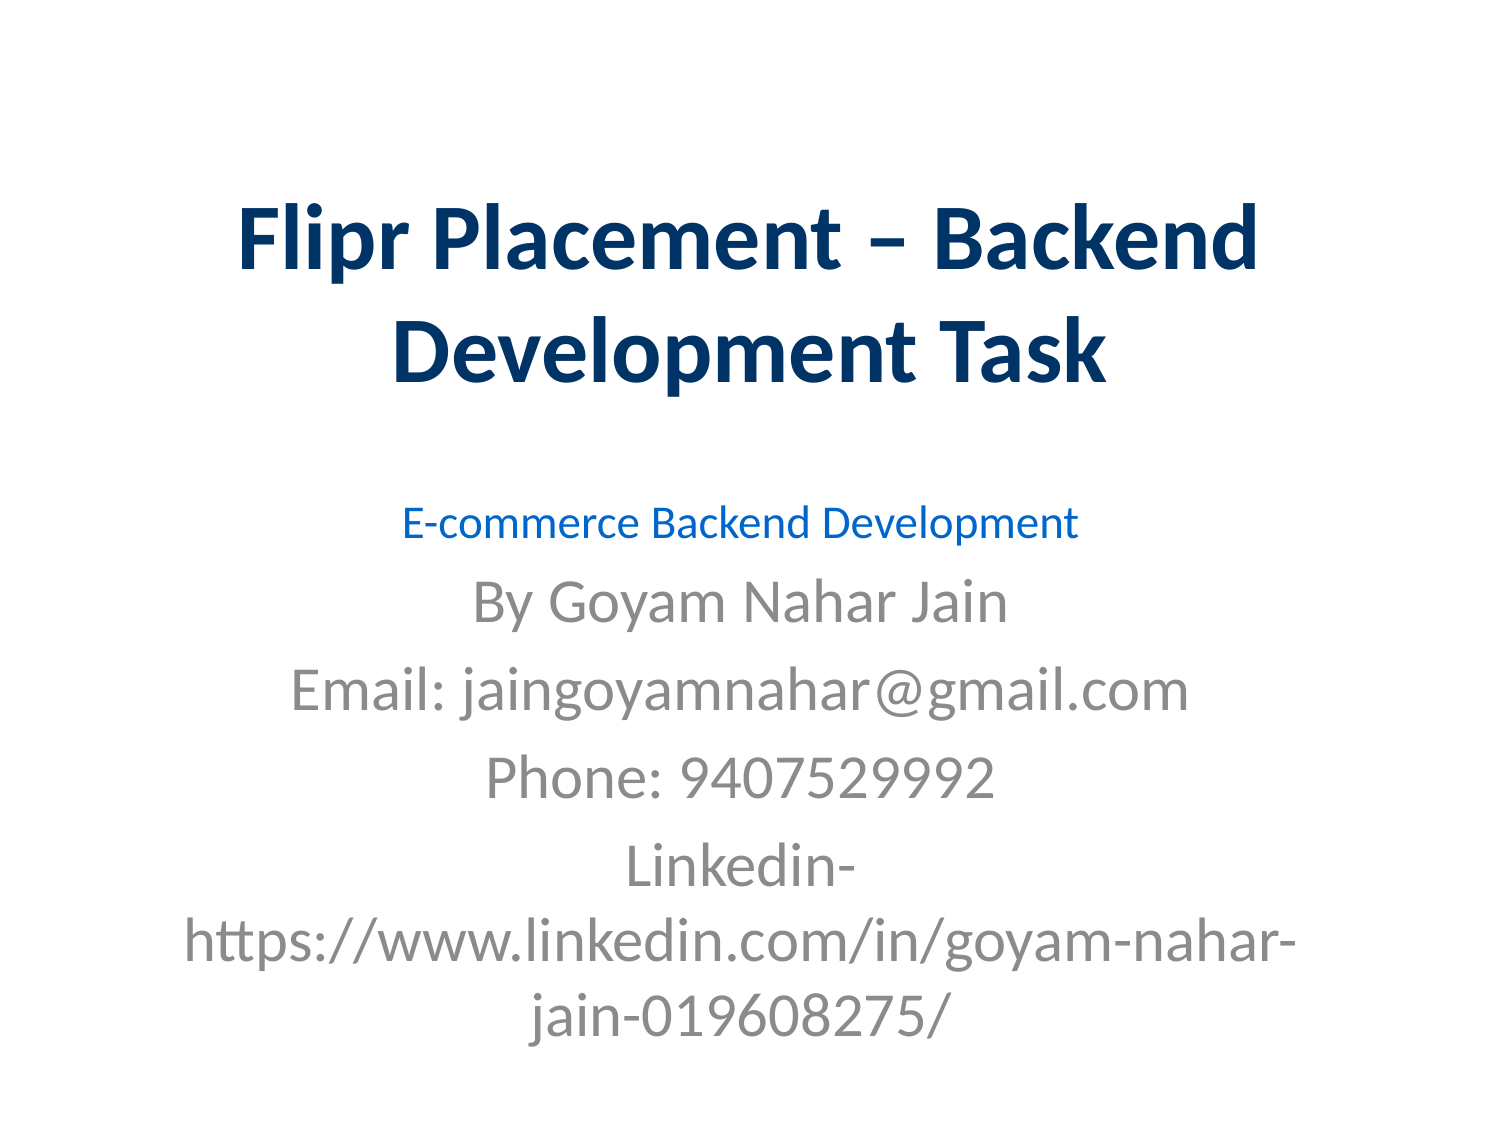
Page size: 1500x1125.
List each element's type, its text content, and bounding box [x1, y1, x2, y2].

title Flipr Placement – Backend Development Task [112, 168, 1388, 410]
subtitle E-commerce Backend Development By Goyam Nahar Jain Email: jaingoyamnahar@gmail.com Phone: 9407529992 Linkedin- https://www.linkedin.com/in/goyam-nahar-jain-019608275/ [156, 483, 1326, 1062]
